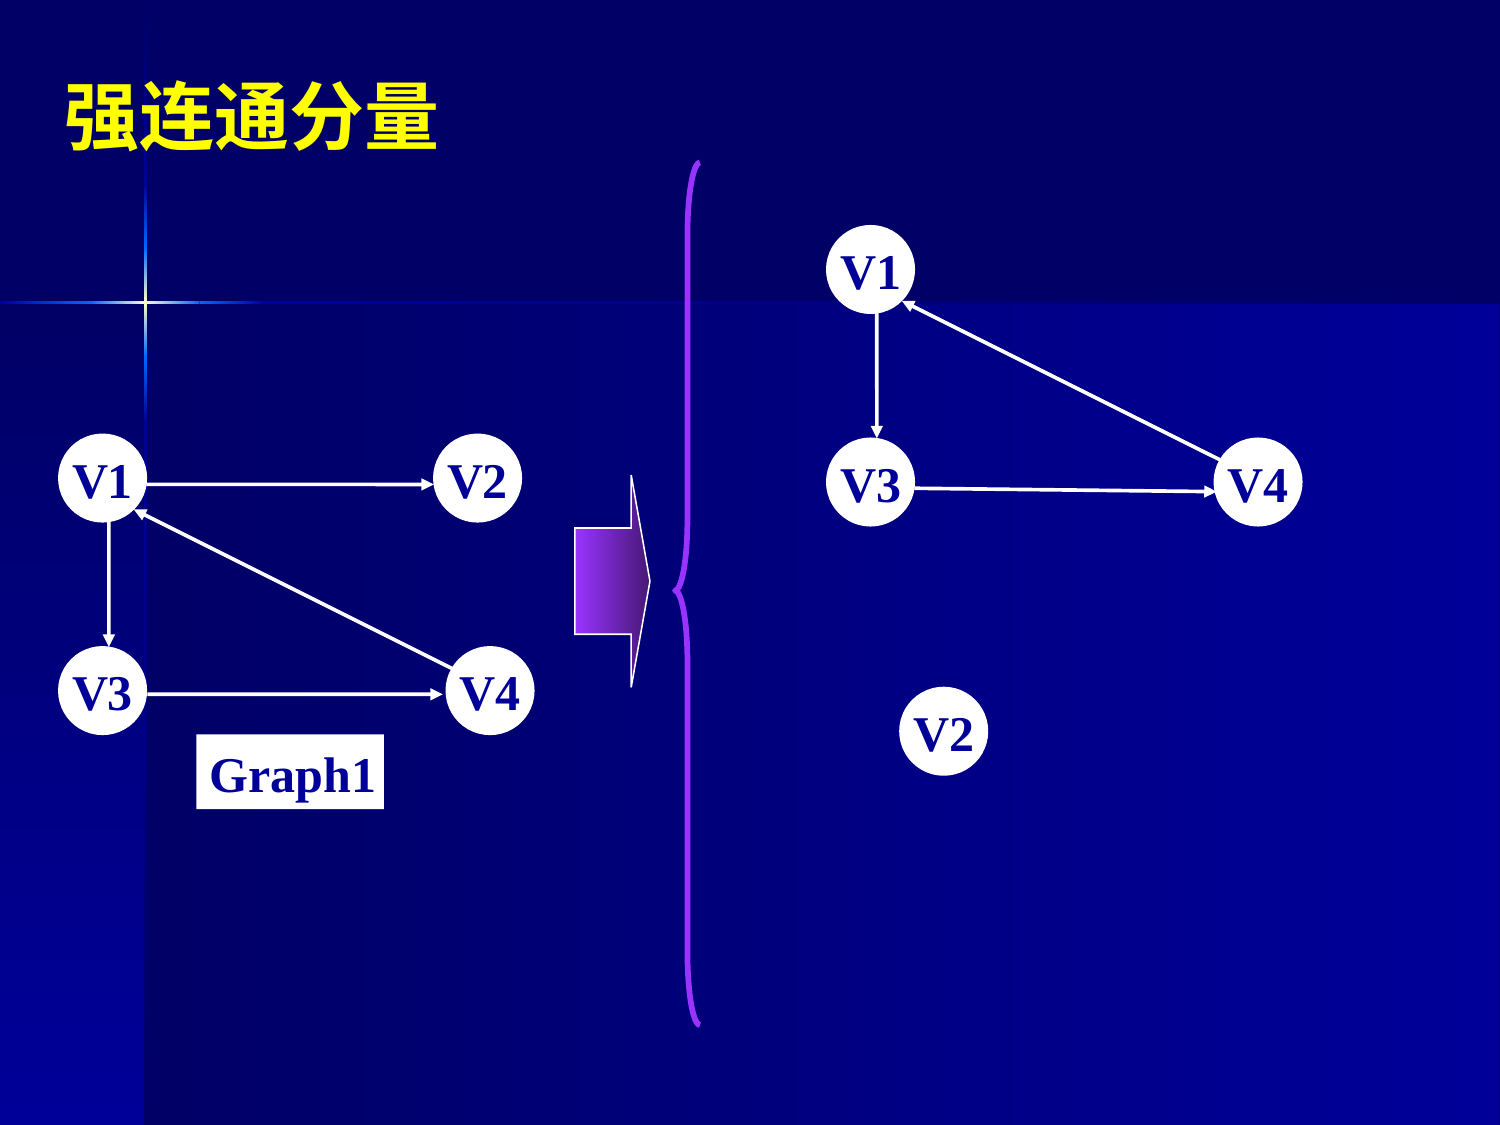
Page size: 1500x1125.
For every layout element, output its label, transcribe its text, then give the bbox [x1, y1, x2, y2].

text_box V2 [899, 687, 988, 775]
text_box [574, 474, 650, 688]
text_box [58, 434, 535, 811]
text_box 强连通分量 [50, 62, 1375, 168]
text_box [674, 162, 700, 1026]
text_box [826, 225, 1303, 526]
